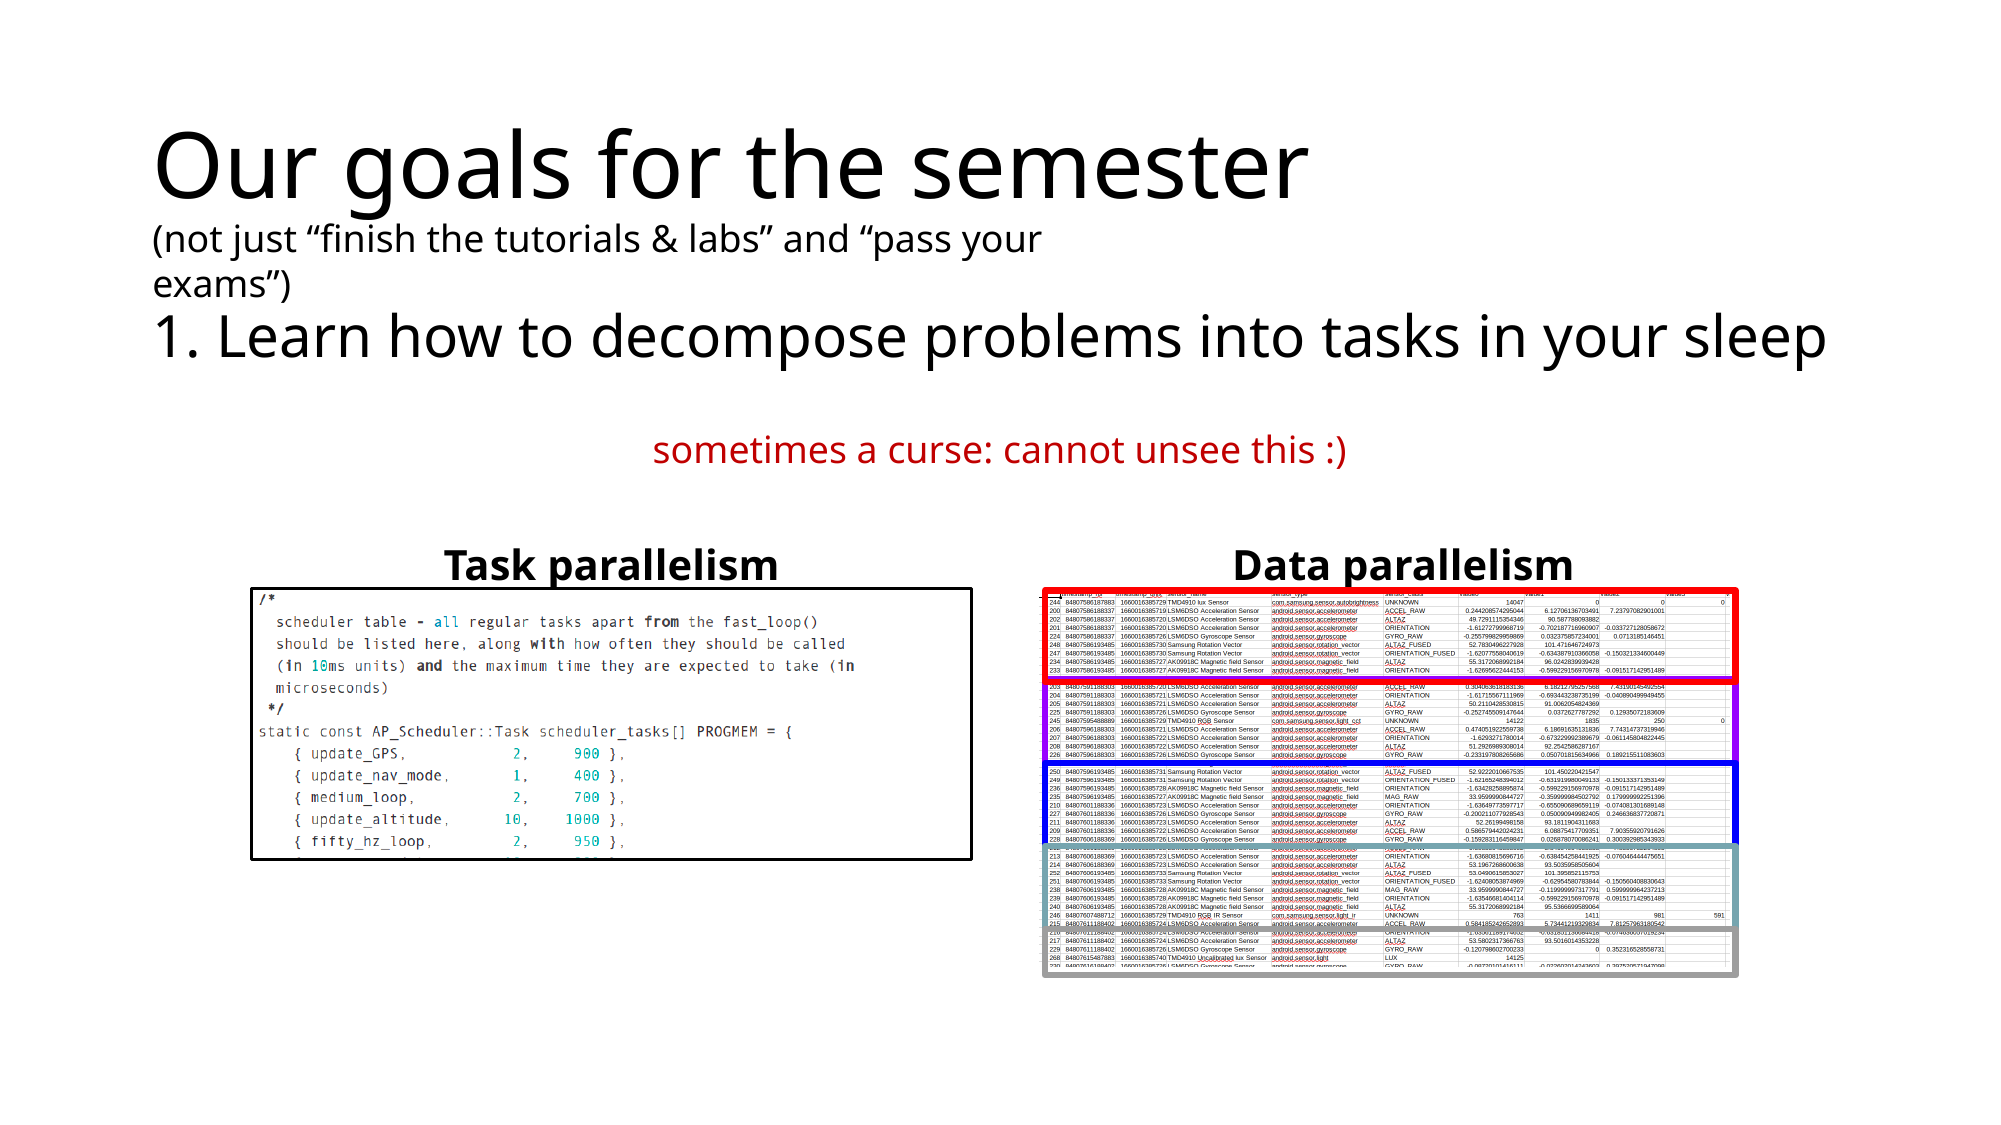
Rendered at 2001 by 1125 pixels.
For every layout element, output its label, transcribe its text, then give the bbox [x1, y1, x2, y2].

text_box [252, 515, 971, 859]
text_box (not just “finish the tutorials & labs” and “pass your exams”) [137, 207, 1191, 358]
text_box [1038, 515, 1737, 976]
list 1. Learn how to decompose problems into tasks in your sleep sometimes a curse: cannot unsee this :) [137, 299, 1863, 1014]
title Our goals for the semester [137, 59, 1863, 278]
